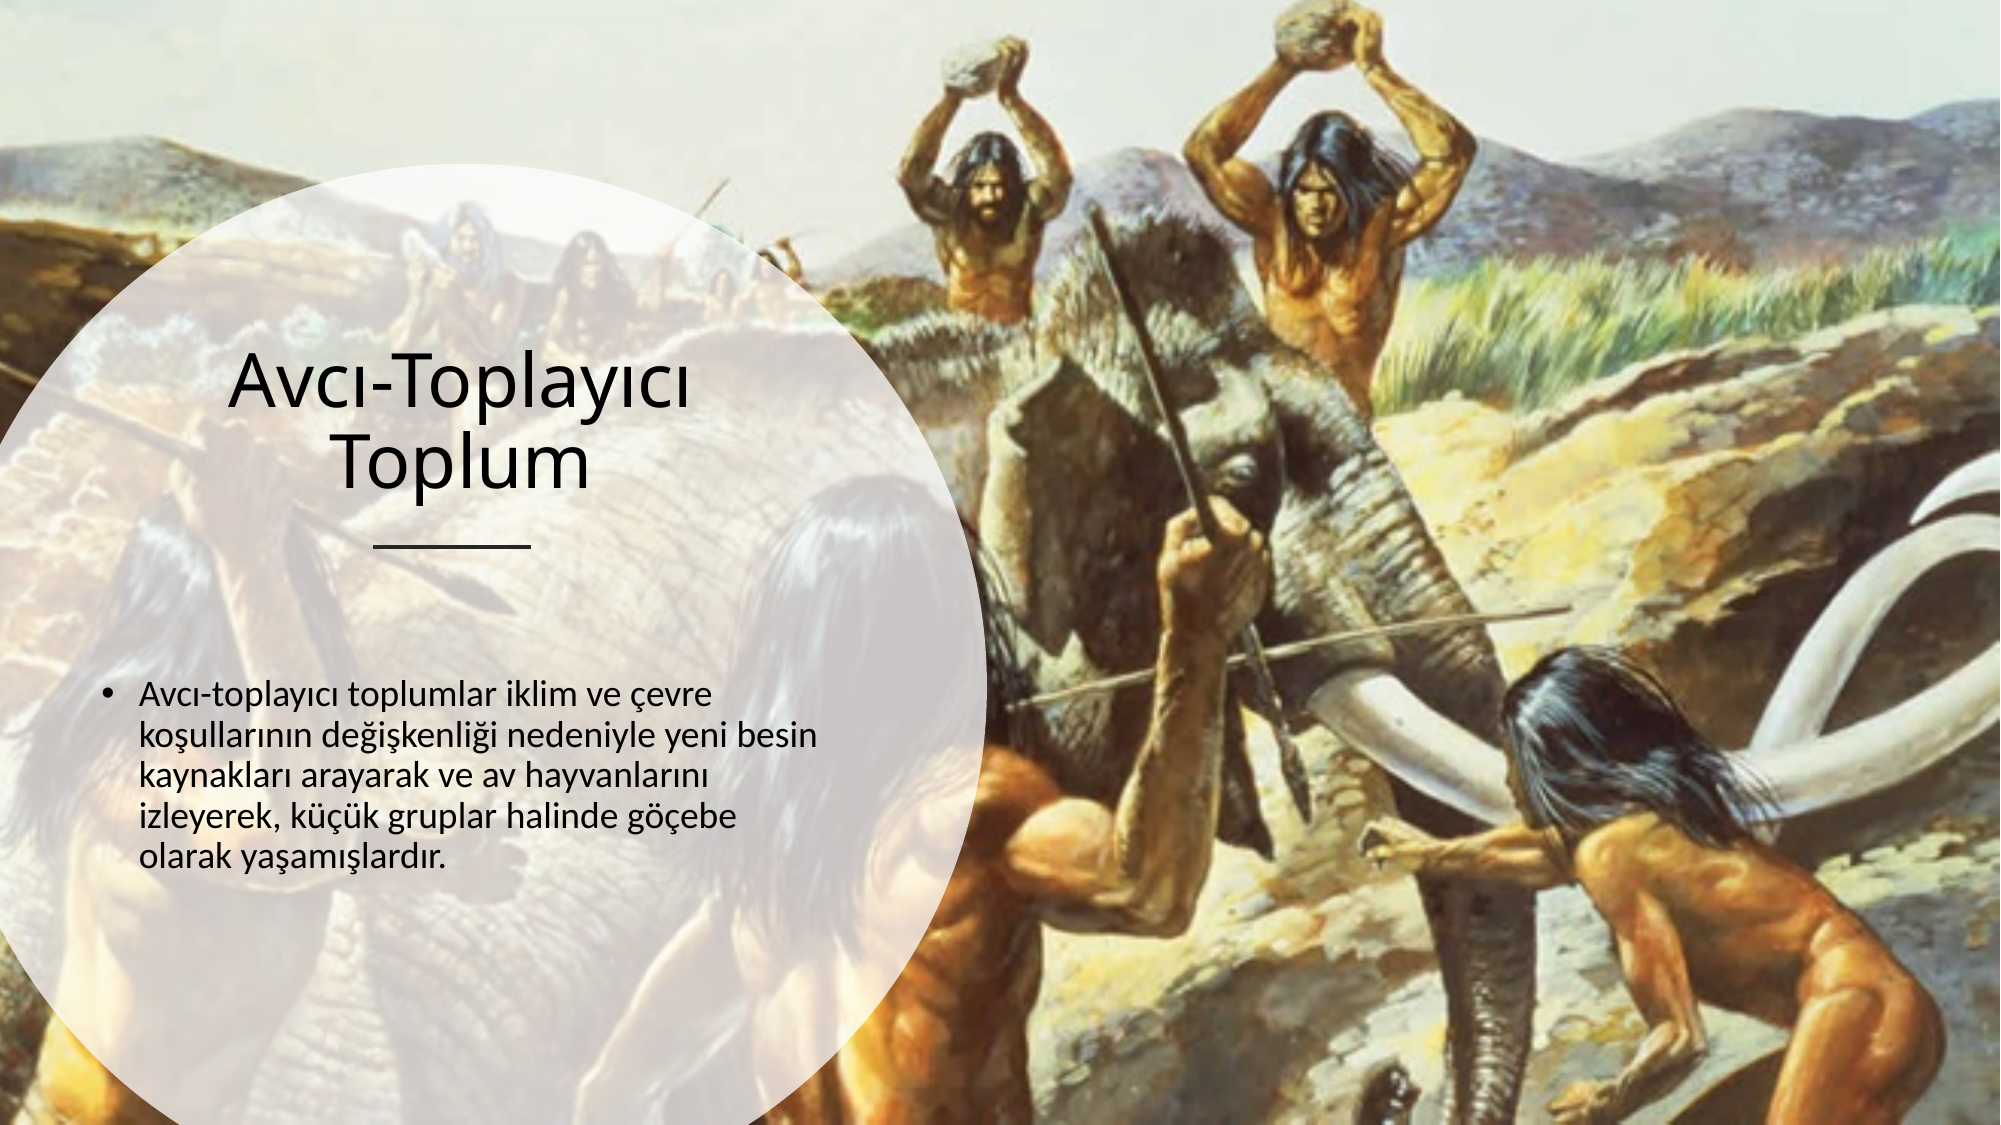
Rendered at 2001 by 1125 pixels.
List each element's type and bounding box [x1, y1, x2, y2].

list [0, 0, 2000, 1125]
